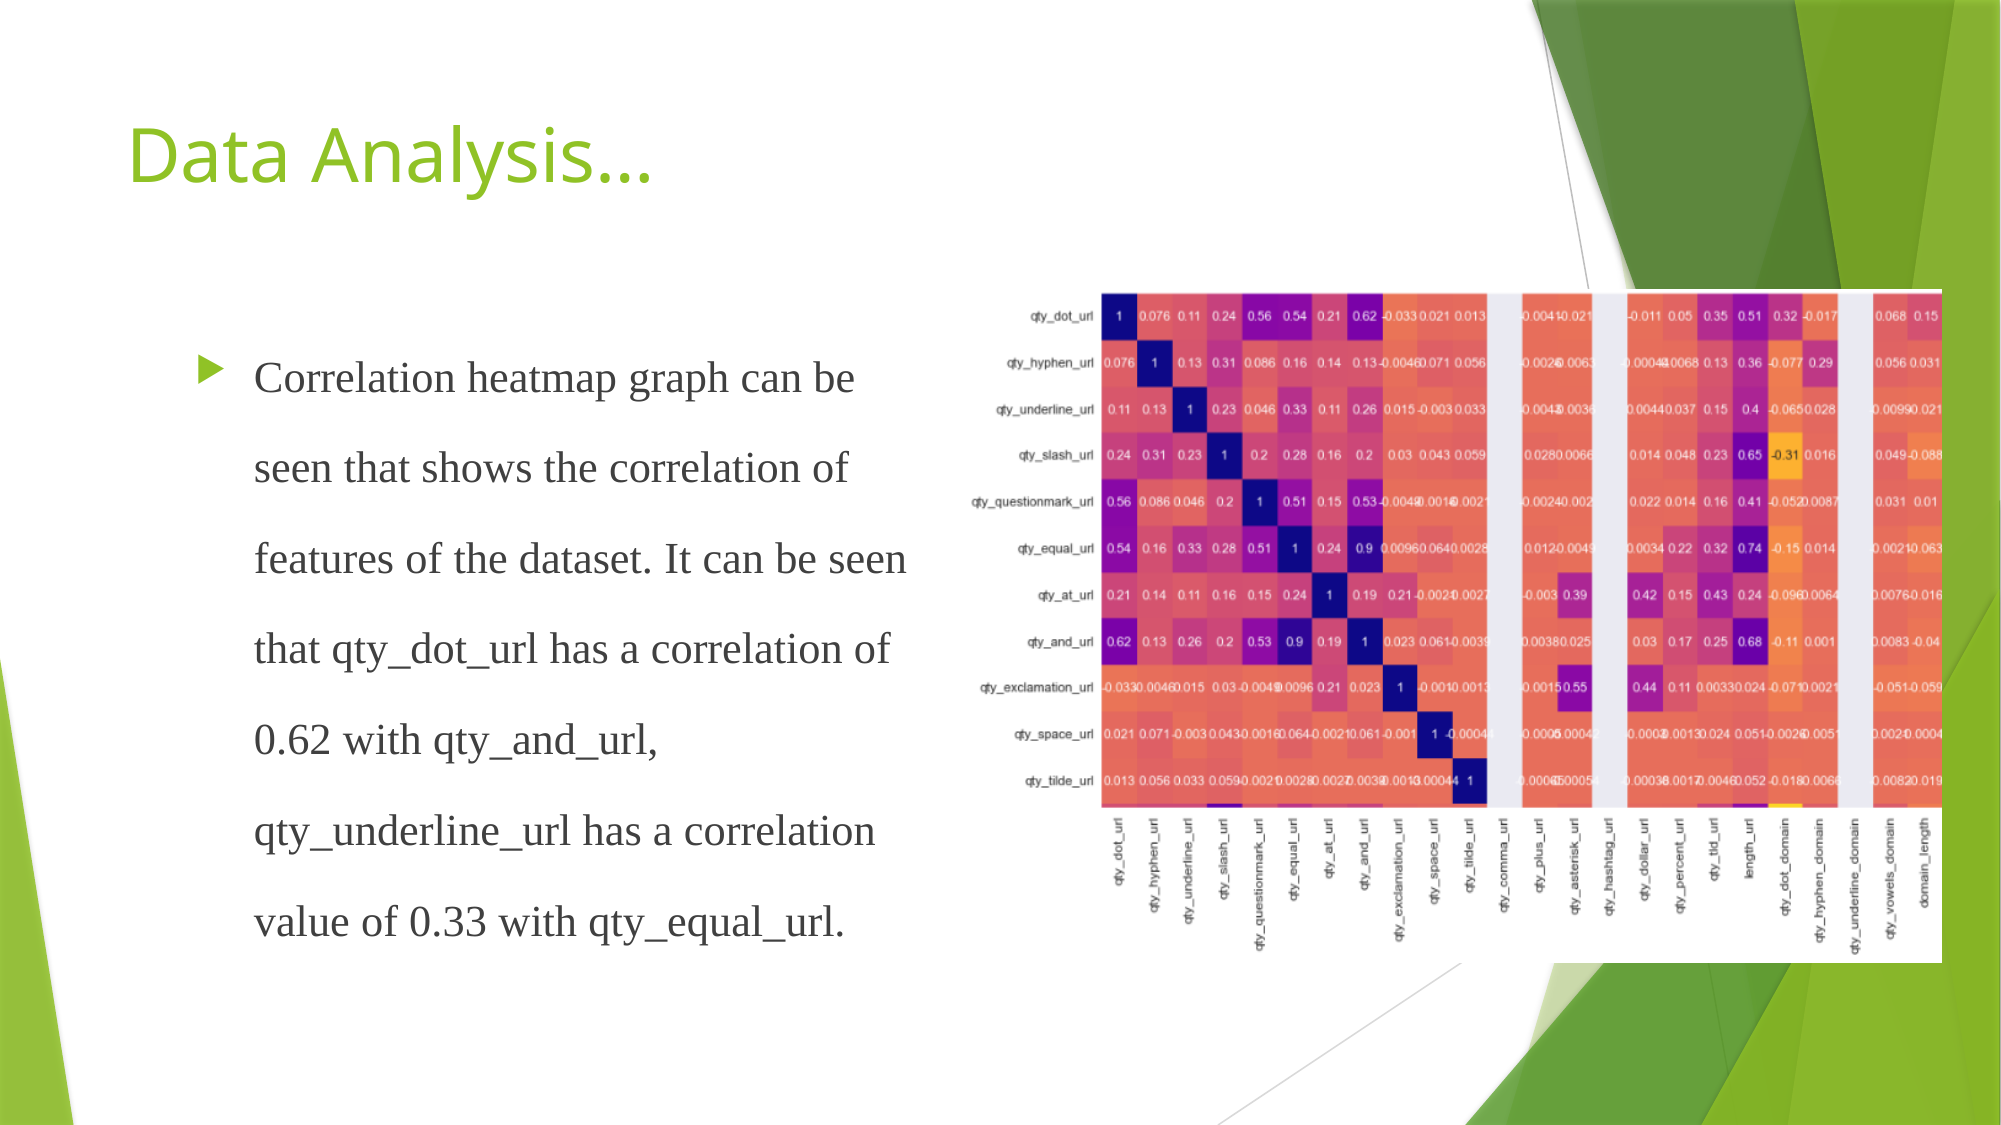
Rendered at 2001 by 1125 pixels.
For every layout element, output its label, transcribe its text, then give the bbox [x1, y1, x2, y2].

picture [963, 289, 1943, 963]
title Data Analysis… [111, 99, 1522, 317]
list Correlation heatmap graph can be seen that shows the correlation of features of the dataset. It can be seen that qty_dot_url has a correlation of 0.62 with qty_and_url, qty_underline_url has a correlation value of 0.33 with qty_equal_url. [180, 302, 939, 963]
